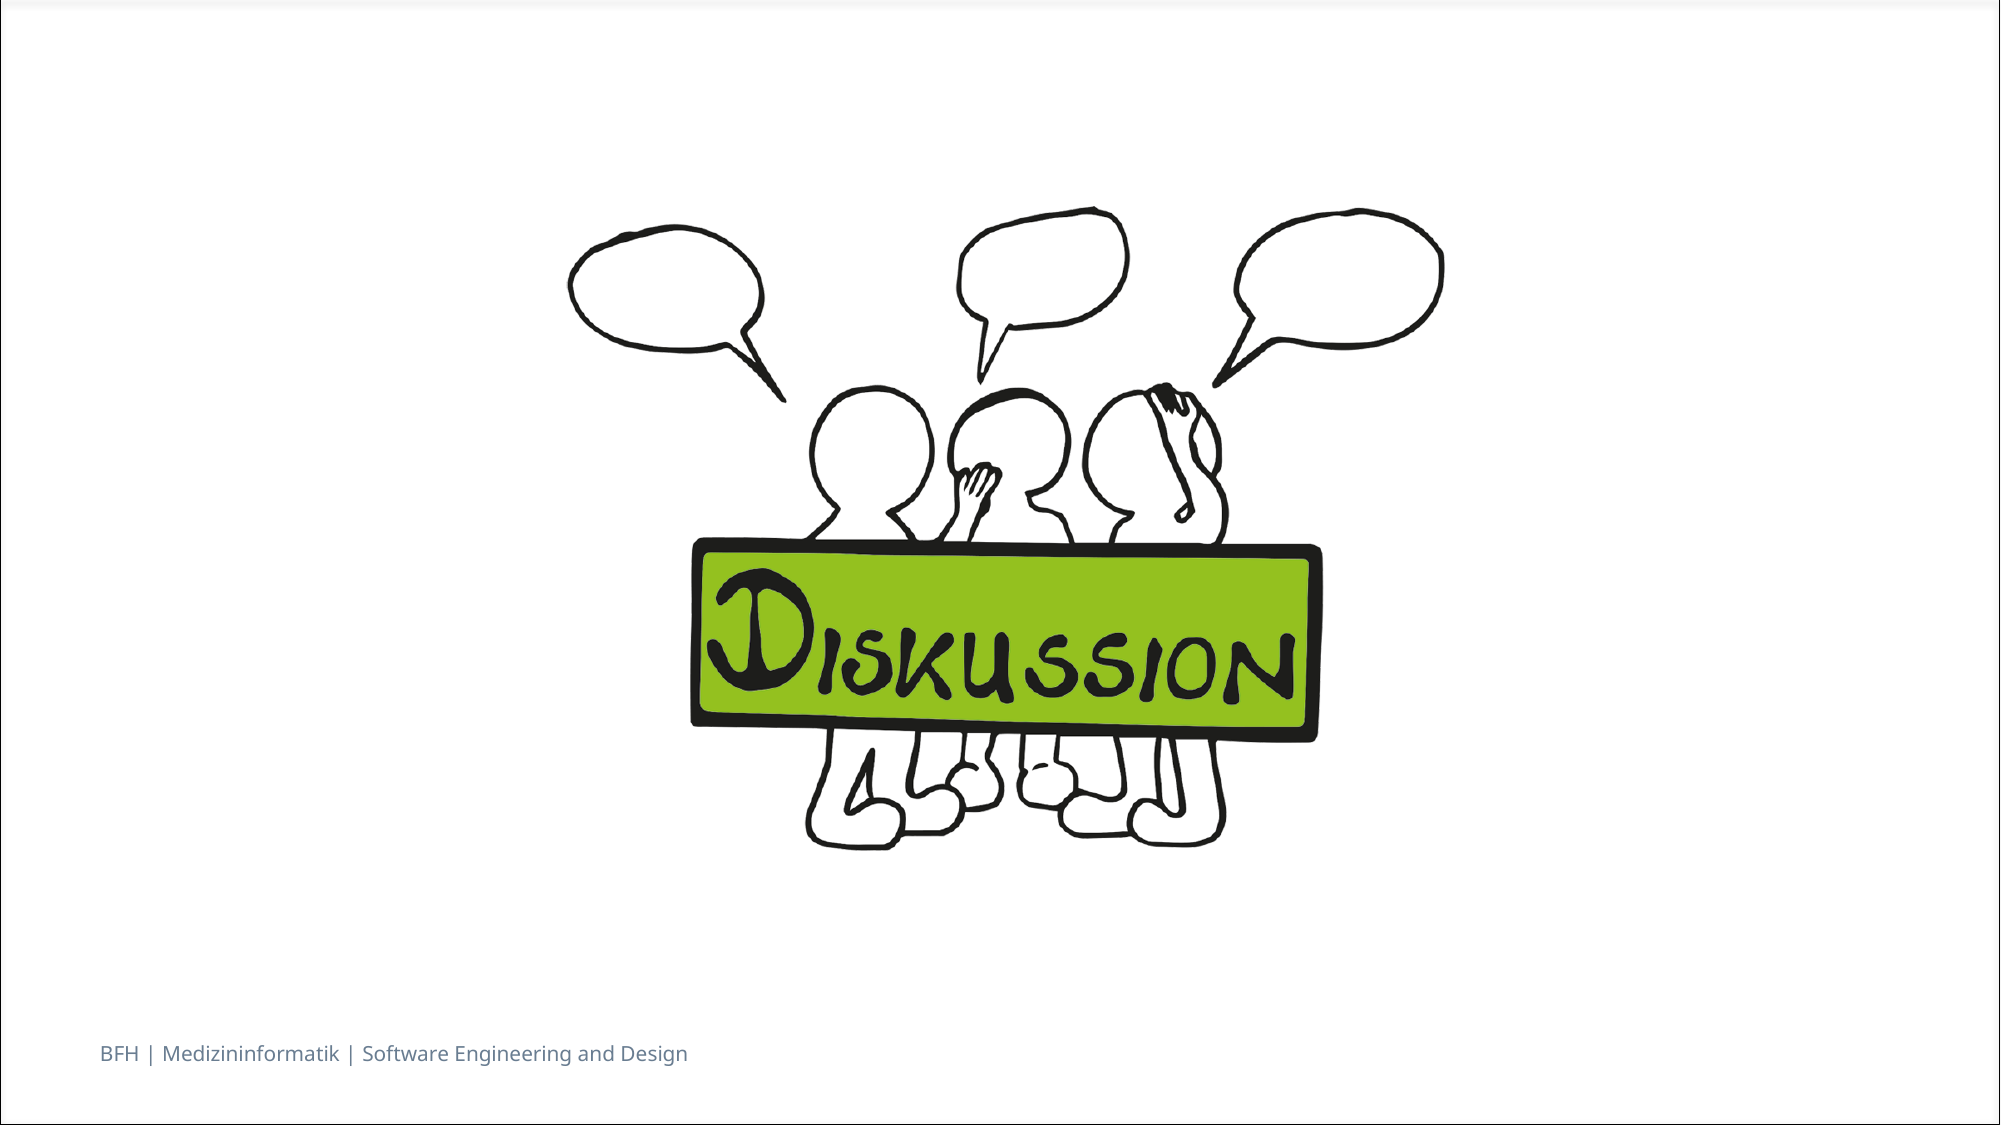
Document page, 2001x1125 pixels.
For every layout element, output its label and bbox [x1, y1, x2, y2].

picture [510, 188, 1509, 868]
